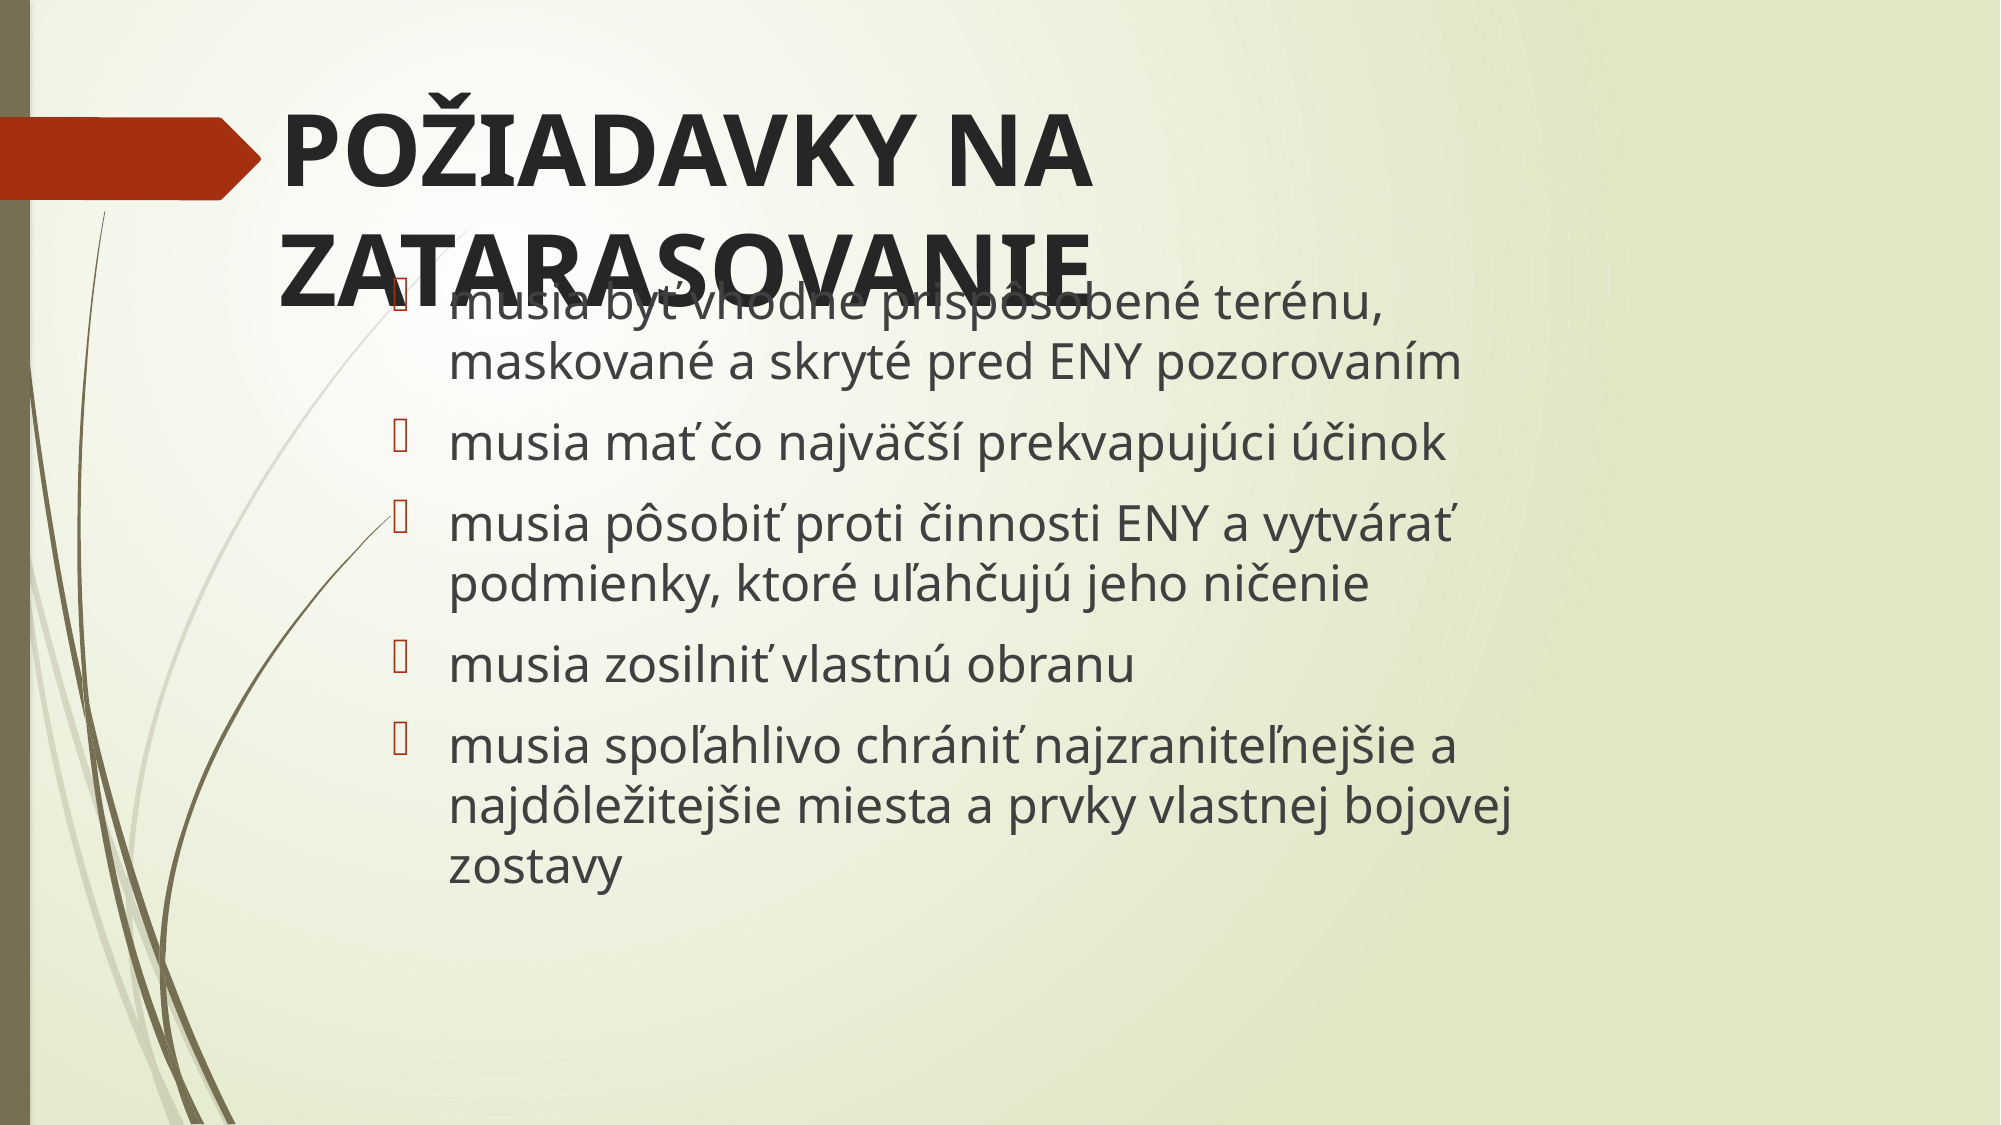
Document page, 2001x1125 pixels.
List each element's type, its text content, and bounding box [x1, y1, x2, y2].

title POŽIADAVKY NA ZATARASOVANIE [264, 78, 1944, 242]
list musia byť vhodne prispôsobené terénu, maskované a skryté pred ENY pozorovaním musia mať čo najväčší prekvapujúci účinok musia pôsobiť proti činnosti ENY a vytvárať podmienky, ktoré uľahčujú jeho ničenie musia zosilniť vlastnú obranu musia spoľahlivo chrániť najzraniteľnejšie a najdôležitejšie miesta a prvky vlastnej bojovej zostavy [377, 262, 1677, 1090]
